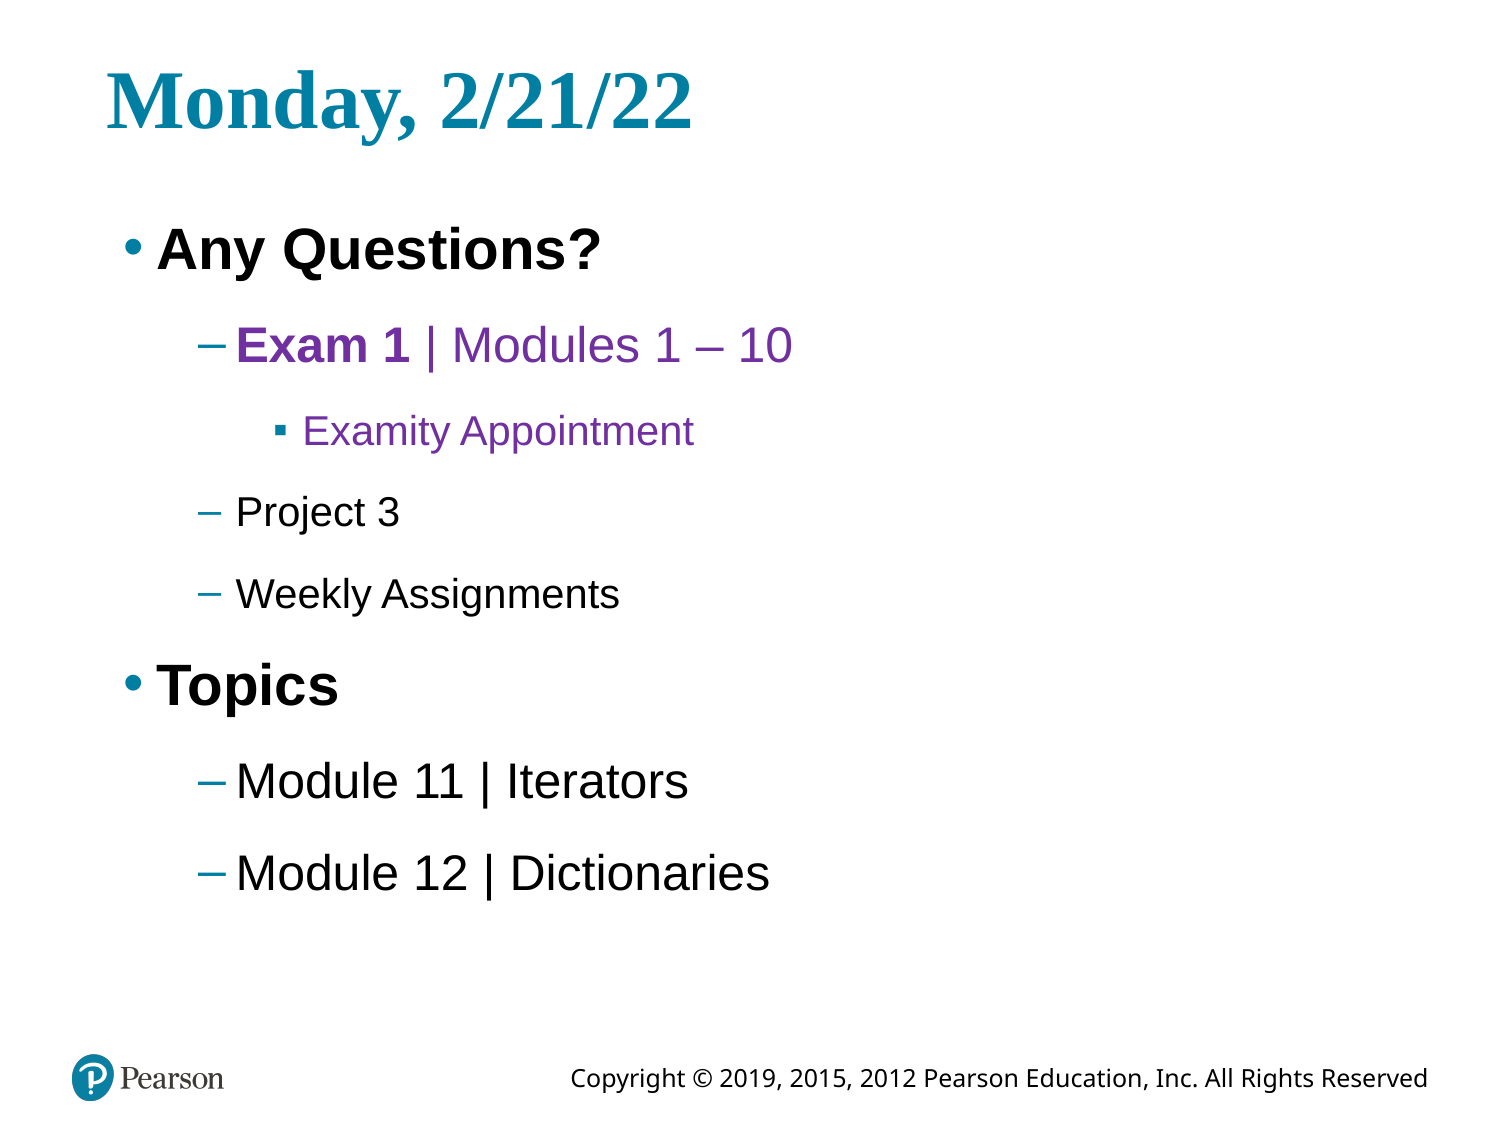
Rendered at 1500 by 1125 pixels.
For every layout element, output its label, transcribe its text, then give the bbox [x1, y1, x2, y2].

title Monday, 2/21/22 [91, 28, 1443, 161]
list Any Questions? Exam 1 | Modules 1 – 10 Examity Appointment Project 3 Weekly Assignments Topics Module 11 | Iterators Module 12 | Dictionaries [91, 195, 1326, 1001]
picture [72, 1054, 88, 1070]
picture [80, 1063, 106, 1088]
picture [72, 1087, 83, 1101]
picture [98, 1054, 224, 1101]
